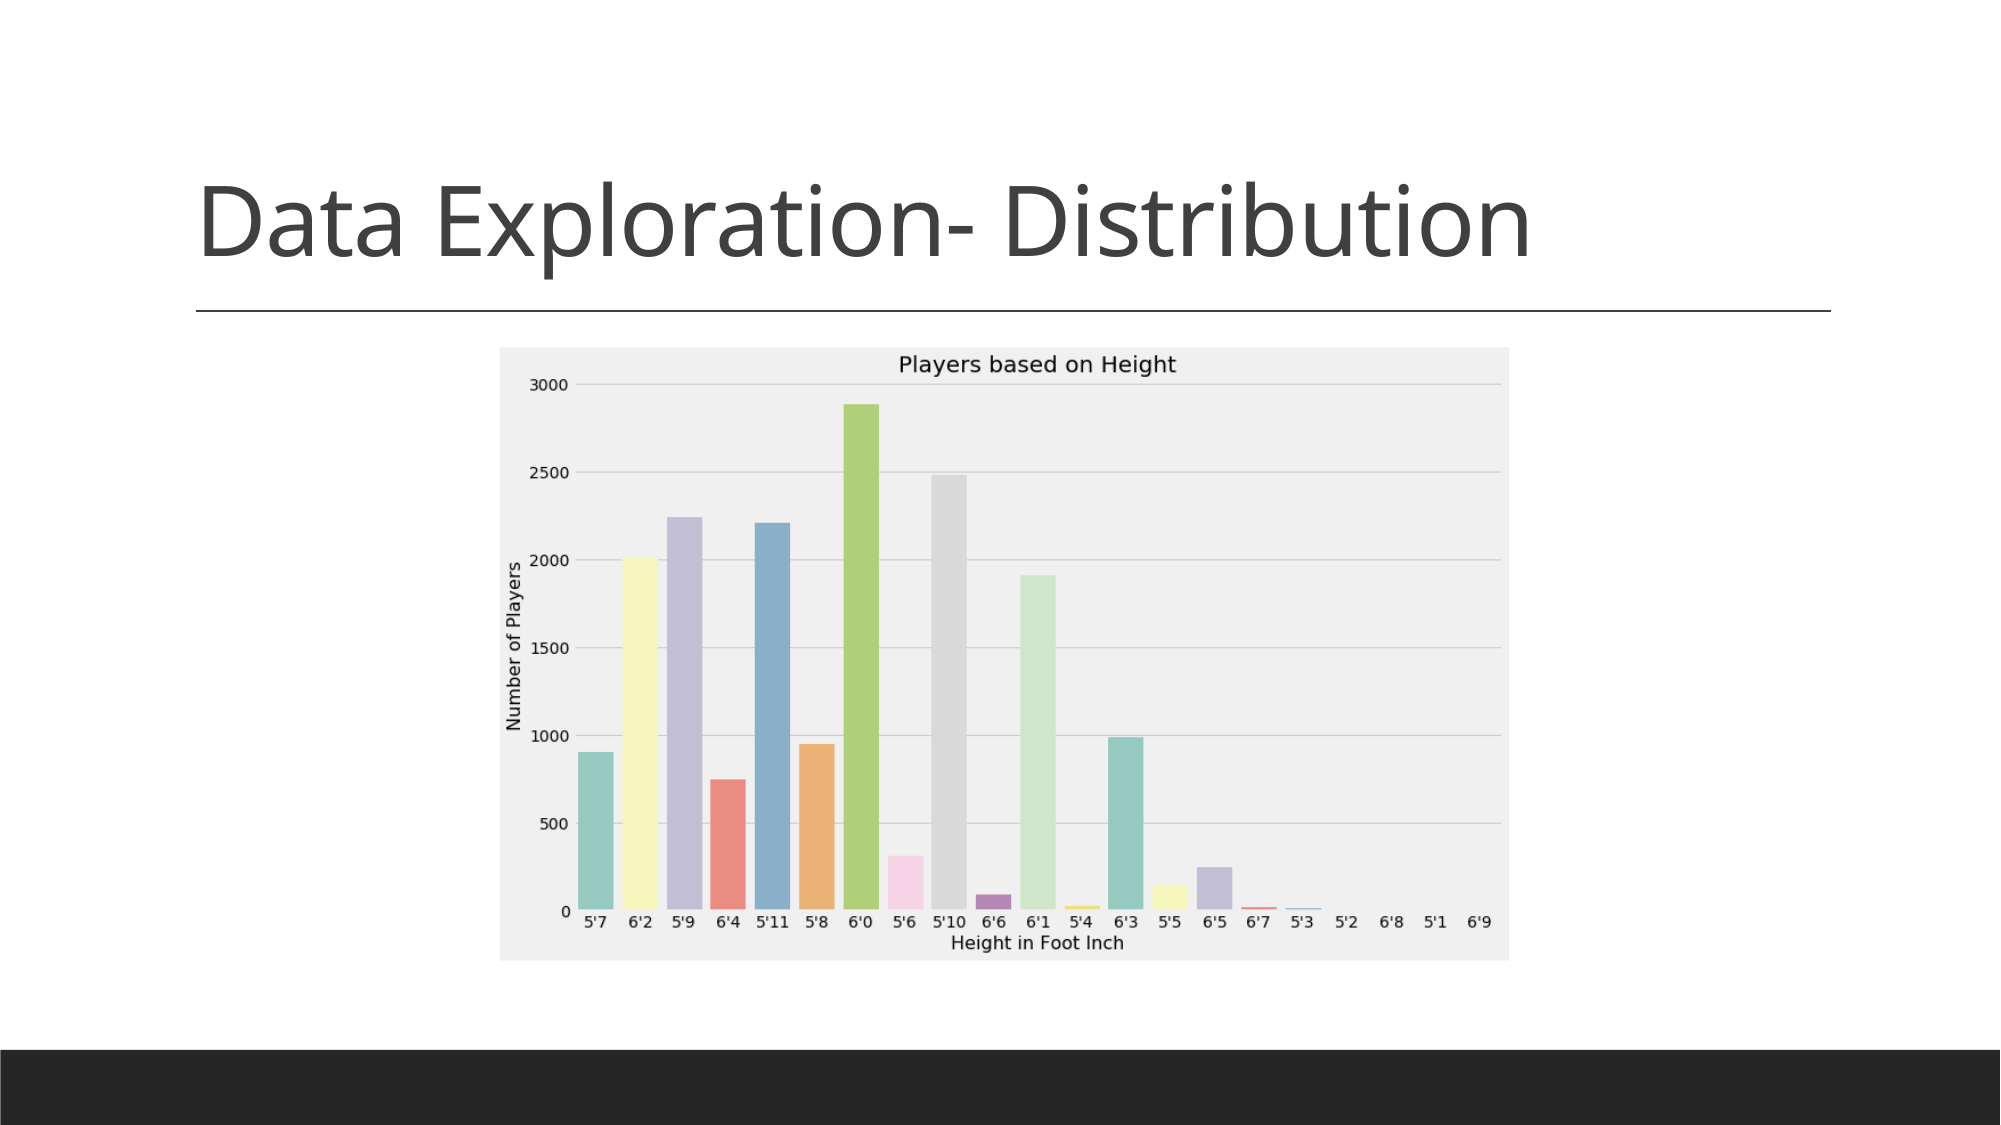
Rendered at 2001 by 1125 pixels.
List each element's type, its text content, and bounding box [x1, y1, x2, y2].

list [494, 345, 1515, 964]
title Data Exploration- Distribution [180, 47, 1830, 285]
